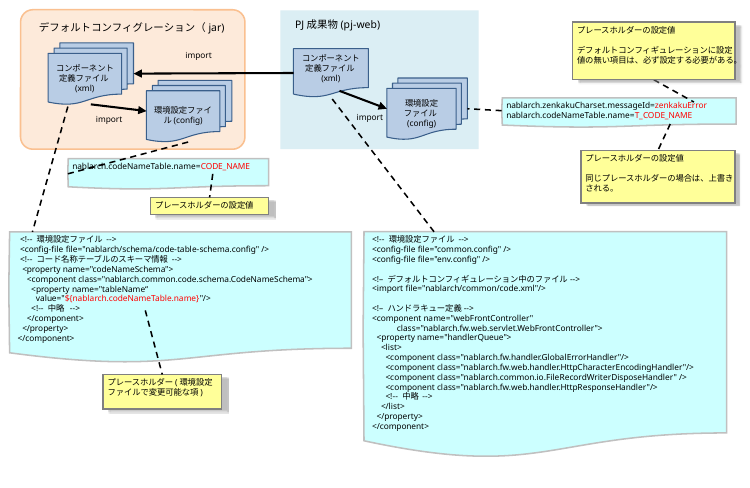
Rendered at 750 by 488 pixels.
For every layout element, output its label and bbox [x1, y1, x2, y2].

text_box [8, 9, 737, 457]
